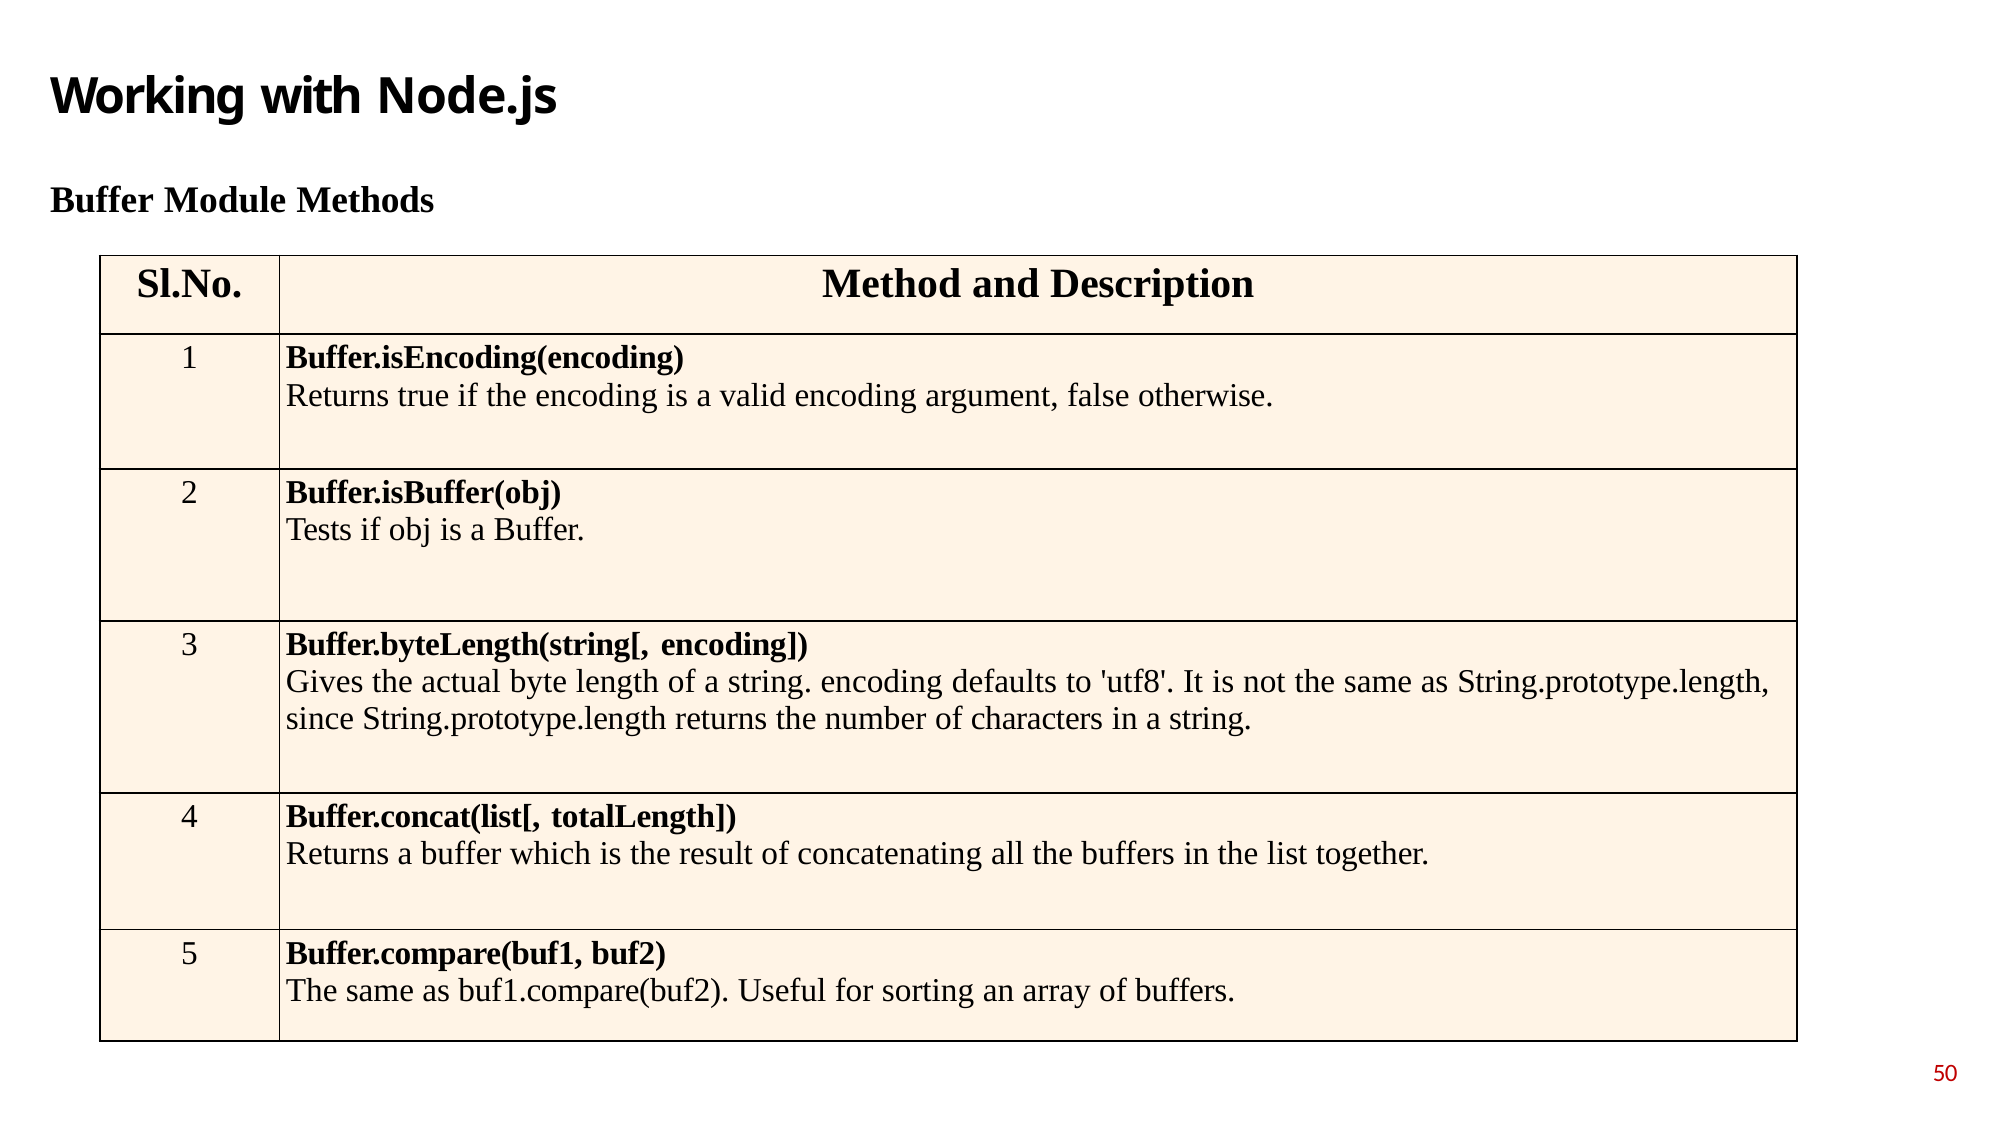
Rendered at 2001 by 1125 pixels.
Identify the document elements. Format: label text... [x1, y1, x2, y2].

table_cell Buffer.isEncoding(encoding) Returns true if the encoding is a valid encoding argument, false otherwise. [280, 335, 1796, 468]
table_cell 3 [101, 622, 279, 792]
table_cell Buffer.concat(list[, totalLength]) Returns a buffer which is the result of concatenating all the buffers in the list together. [280, 794, 1796, 929]
table_header Sl.No. [101, 256, 279, 333]
table_cell Buffer.isBuffer(obj) Tests if obj is a Buffer. [280, 470, 1796, 620]
table_cell 5 [101, 930, 279, 1040]
table_cell 1 [101, 335, 279, 468]
table_cell 2 [101, 470, 279, 620]
slide_number 50 [1914, 1060, 1967, 1125]
table_header Method and Description [280, 256, 1796, 333]
table_cell 4 [101, 794, 279, 929]
table_cell Buffer.byteLength(string[, encoding]) Gives the actual byte length of a string. encoding defaults to 'utf8'. It is not the same as String.prototype.length, since String.prototype.length returns the number of characters in a string. [280, 622, 1796, 792]
table_cell Buffer.compare(buf1, buf2) The same as buf1.compare(buf2). Useful for sorting an array of buffers. [280, 930, 1796, 1040]
title Working with Node.js [48, 61, 560, 252]
